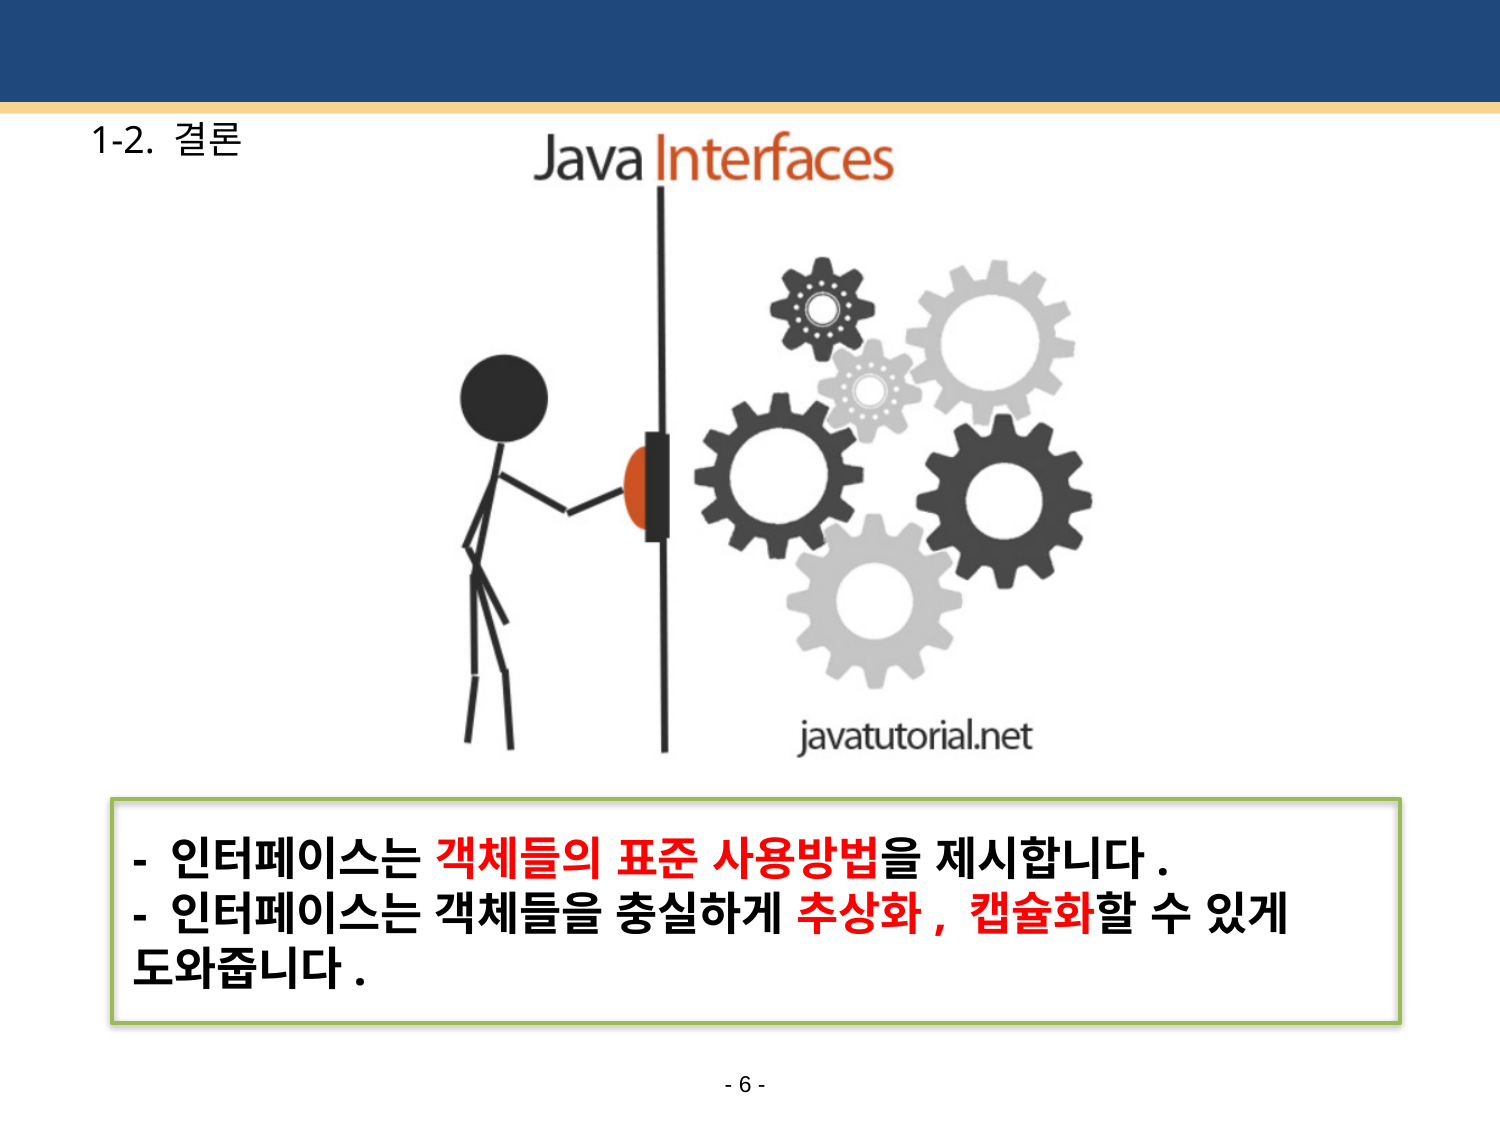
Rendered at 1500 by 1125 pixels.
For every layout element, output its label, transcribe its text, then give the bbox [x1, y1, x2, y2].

picture [407, 116, 1131, 788]
text_box [112, 798, 1400, 1024]
title 1-2. 결론 [75, 45, 1425, 233]
text_box - 인터페이스는 객체들의 표준 사용방법을 제시합니다. - 인터페이스는 객체들을 충실하게 추상화, 캡슐화할 수 있게 도와줍니다. [117, 822, 1382, 1002]
